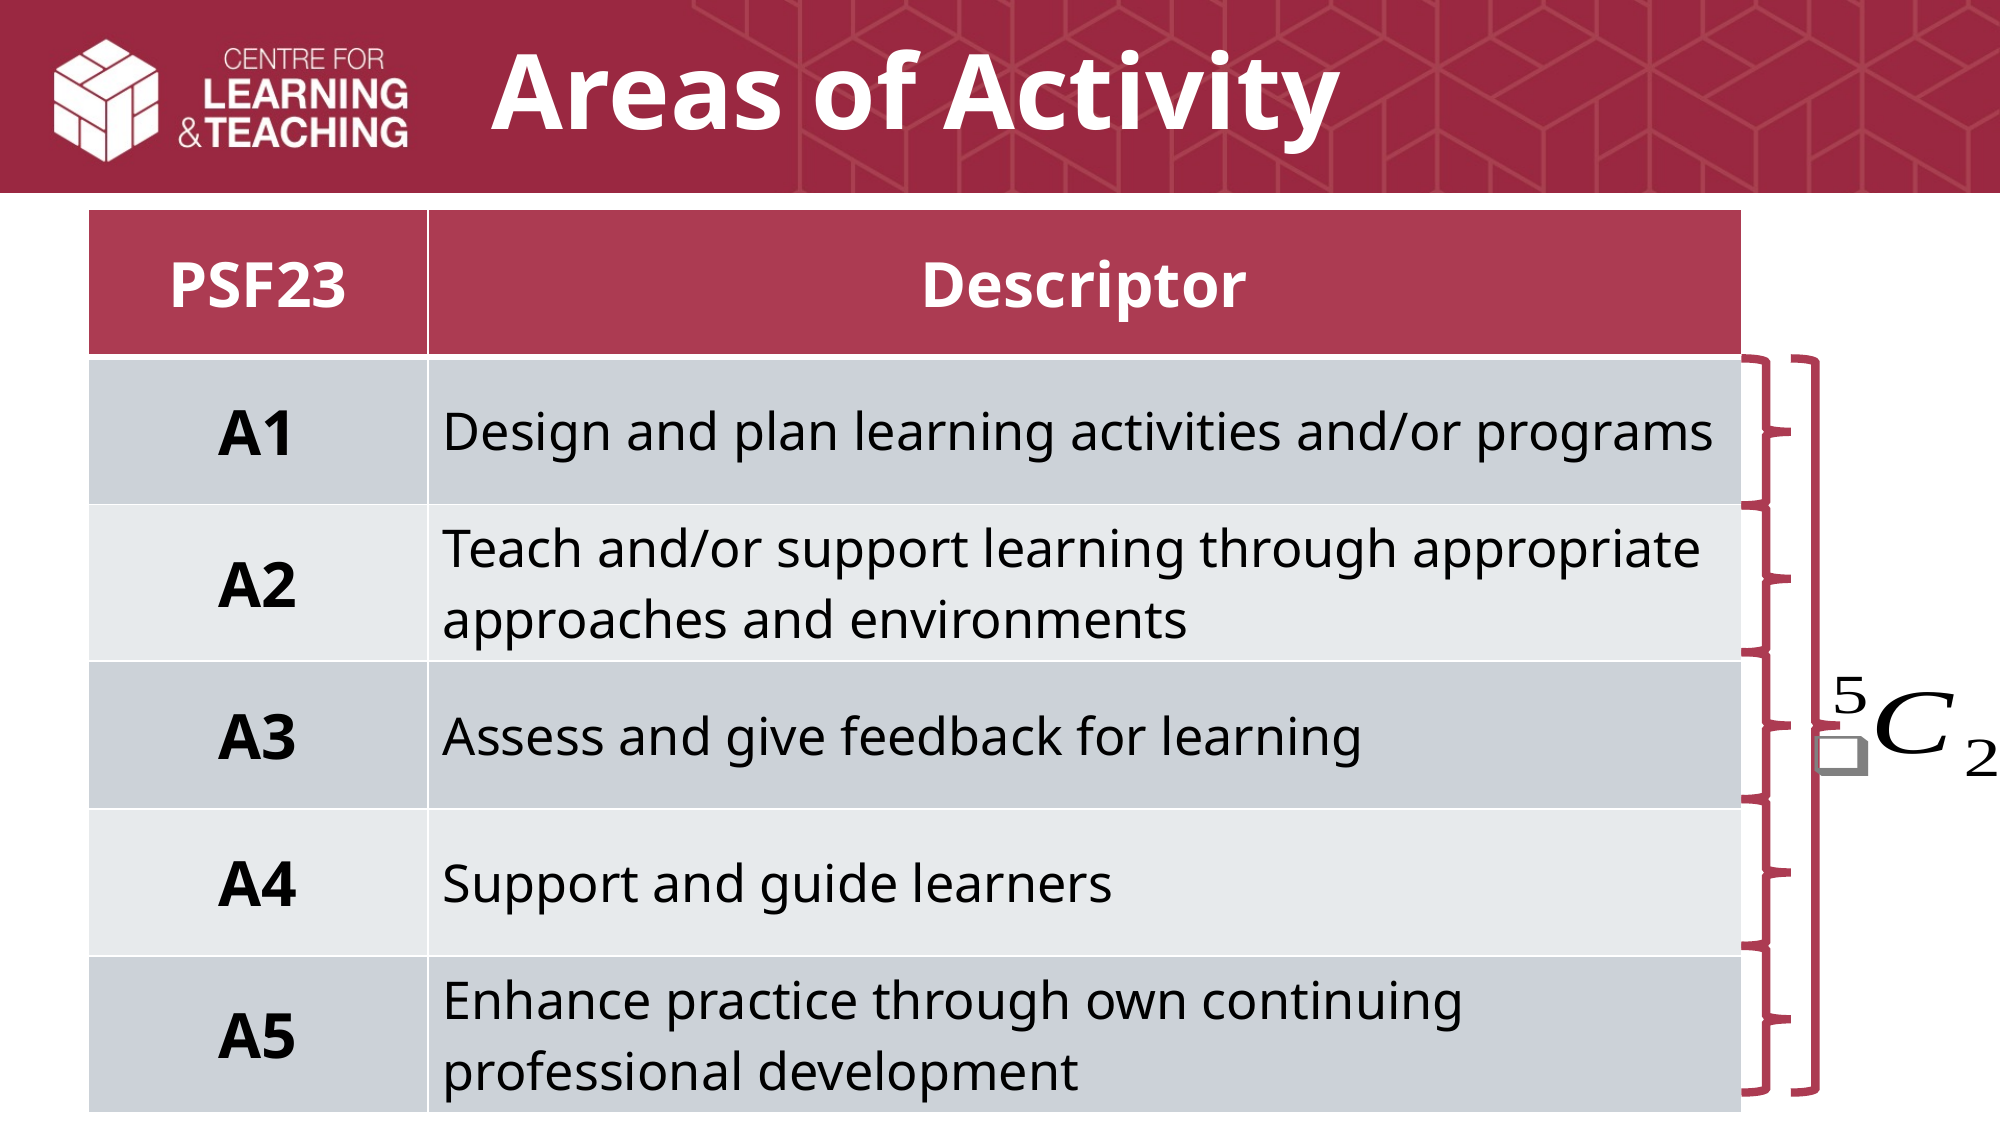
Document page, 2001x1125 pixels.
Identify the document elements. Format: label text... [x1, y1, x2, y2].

table_cell Design and plan learning activities and/or programs [429, 360, 1741, 504]
title Areas of Activity [476, 29, 2000, 163]
text_box [1741, 797, 1790, 946]
table_cell Assess and give feedback for learning [429, 662, 1741, 808]
text_box [1741, 356, 1790, 505]
picture [0, 0, 2000, 193]
text_box [1741, 944, 1790, 1095]
table_cell A2 [89, 505, 427, 660]
table_cell A4 [89, 810, 427, 955]
table_header PSF23 [89, 210, 427, 354]
text_box [1741, 503, 1790, 652]
table_cell Teach and/or support learning through appropriate approaches and environments [429, 505, 1741, 660]
table_cell Support and guide learners [429, 810, 1741, 955]
table_cell A3 [89, 662, 427, 808]
table_cell A5 [89, 957, 427, 1112]
table_header Descriptor [429, 210, 1741, 354]
table_cell A1 [89, 360, 427, 504]
table_cell Enhance practice through own continuing professional development [429, 957, 1741, 1112]
text_box [1790, 356, 1841, 1095]
text_box [1741, 650, 1790, 799]
